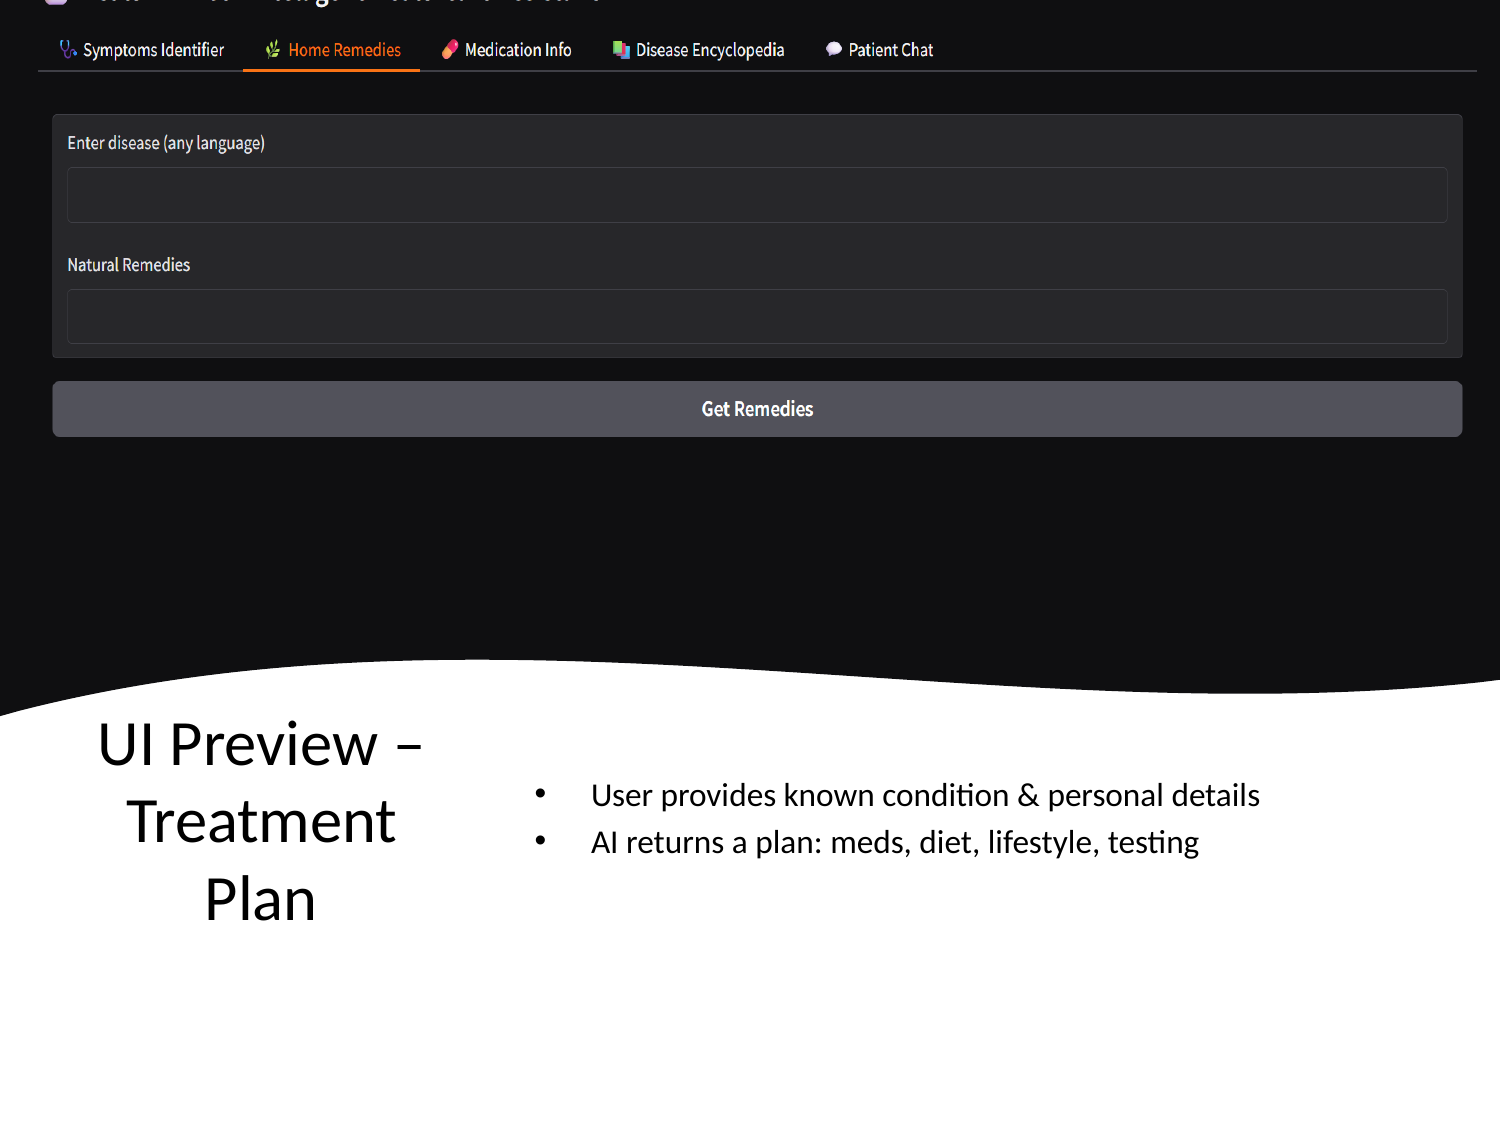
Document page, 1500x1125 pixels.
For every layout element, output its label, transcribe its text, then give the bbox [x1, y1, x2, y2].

list User provides known condition & personal details AI returns a plan: meds, diet, lifestyle, testing [519, 726, 1441, 1018]
title UI Preview – Treatment Plan [59, 726, 464, 1018]
picture [0, 0, 1500, 717]
